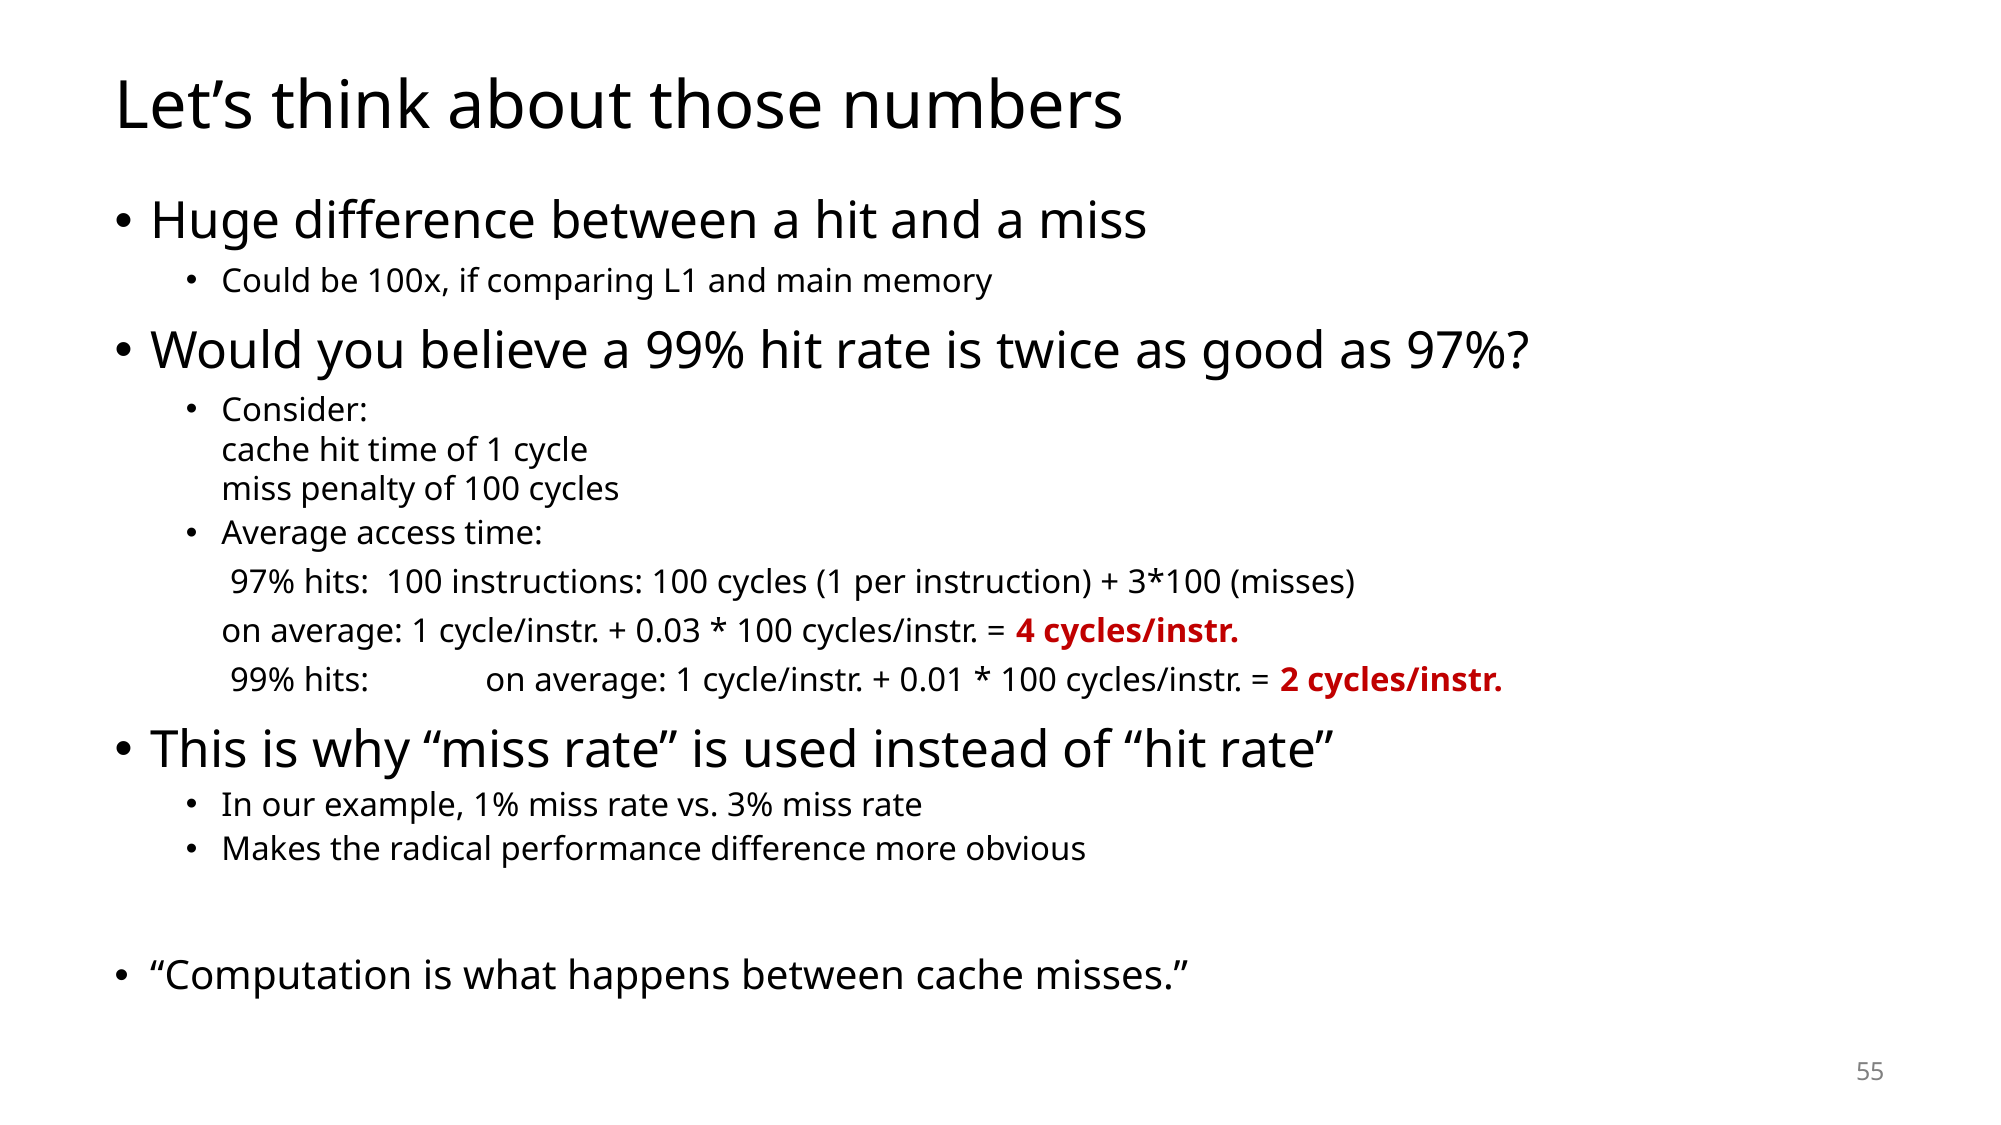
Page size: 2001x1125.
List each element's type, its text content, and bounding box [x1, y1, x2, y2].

slide_number 55 [1749, 1042, 1900, 1103]
title Let’s think about those numbers [99, 37, 1900, 150]
list Huge difference between a hit and a miss Could be 100x, if comparing L1 and main memory Would you believe a 99% hit rate is twice as good as 97%? Consider: cache hit time of 1 cycle miss penalty of 100 cycles Average access time: 97% hits: 100 instructions: 100 cycles (1 per instruction) + 3*100 (misses) on average: 1 cycle/instr. + 0.03 * 100 cycles/instr. = 4 cycles/instr. 99% hits: on average: 1 cycle/instr. + 0.01 * 100 cycles/instr. = 2 cycles/instr. This is why “miss rate” is used instead of “hit rate” In our example, 1% miss rate vs. 3% miss rate Makes the radical performance difference more obvious “Computation is what happens between cache misses.” [99, 187, 1900, 1013]
